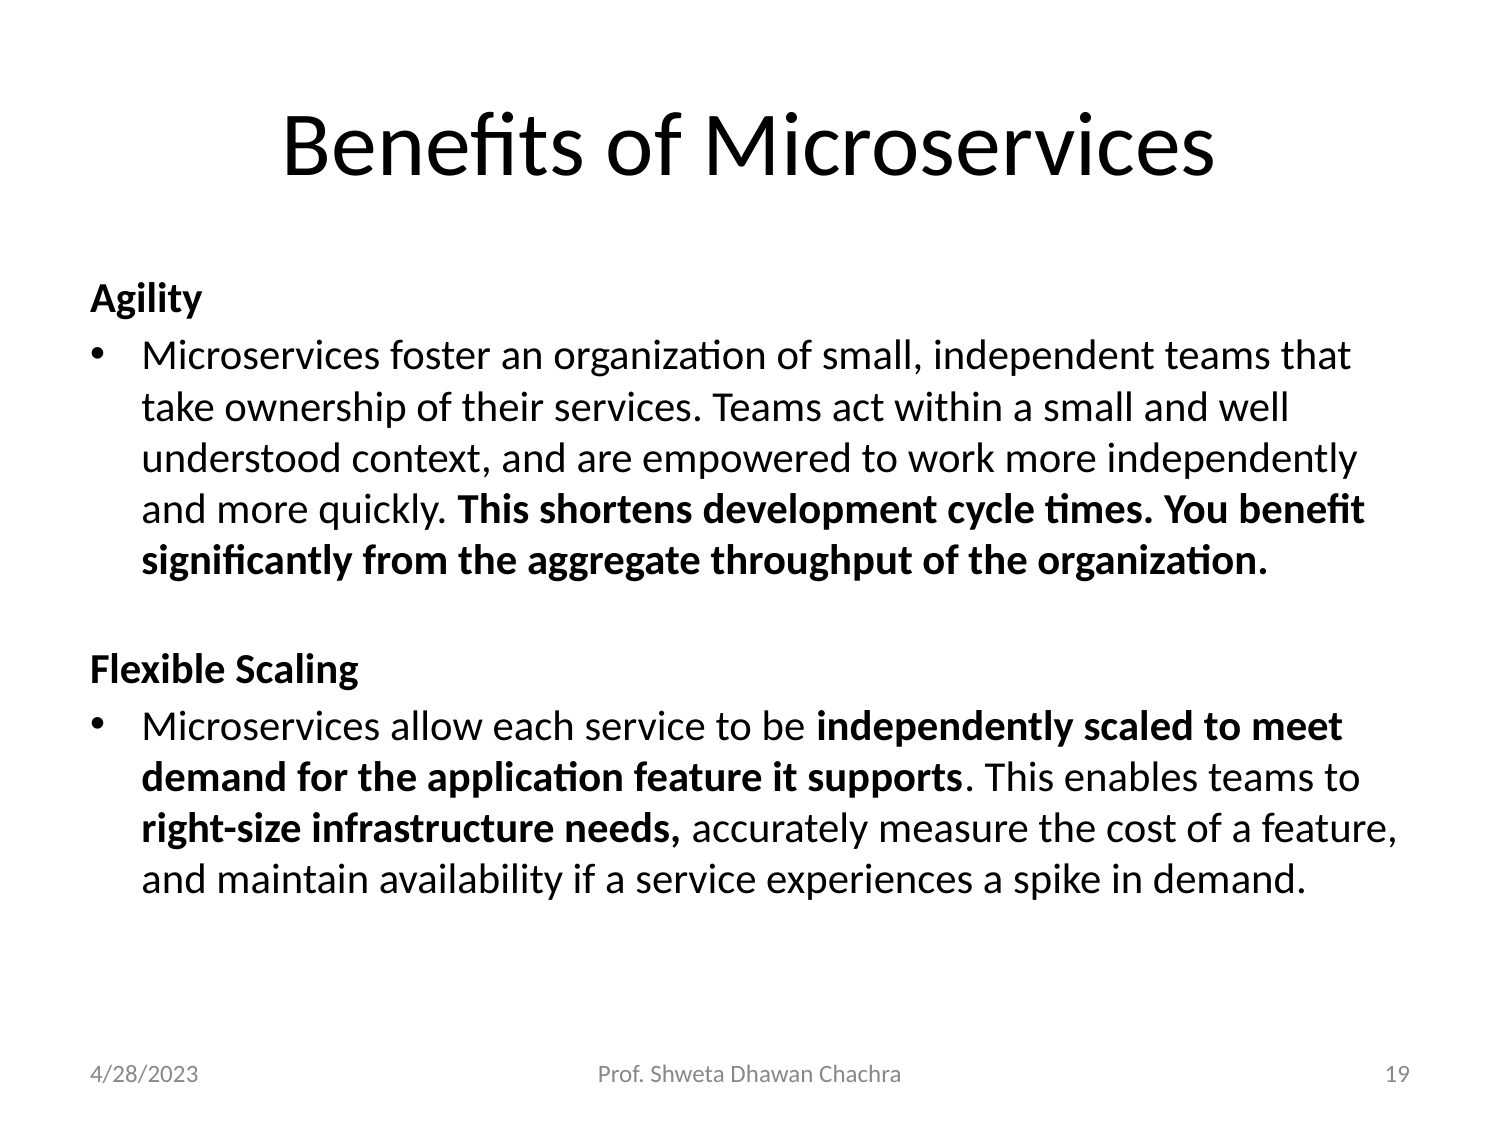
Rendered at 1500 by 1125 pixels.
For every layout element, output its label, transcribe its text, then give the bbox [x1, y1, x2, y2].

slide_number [75, 1042, 425, 1103]
footer Prof. Shweta Dhawan Chachra [512, 1042, 988, 1103]
title Benefits of Microservices [75, 45, 1425, 233]
slide_number ‹#› [1074, 1042, 1425, 1103]
list Agility Microservices foster an organization of small, independent teams that take ownership of their services. Teams act within a small and well understood context, and are empowered to work more independently and more quickly. This shortens development cycle times. You benefit significantly from the aggregate throughput of the organization. Flexible Scaling Microservices allow each service to be independently scaled to meet demand for the application feature it supports. This enables teams to right-size infrastructure needs, accurately measure the cost of a feature, and maintain availability if a service experiences a spike in demand. [75, 262, 1425, 1005]
